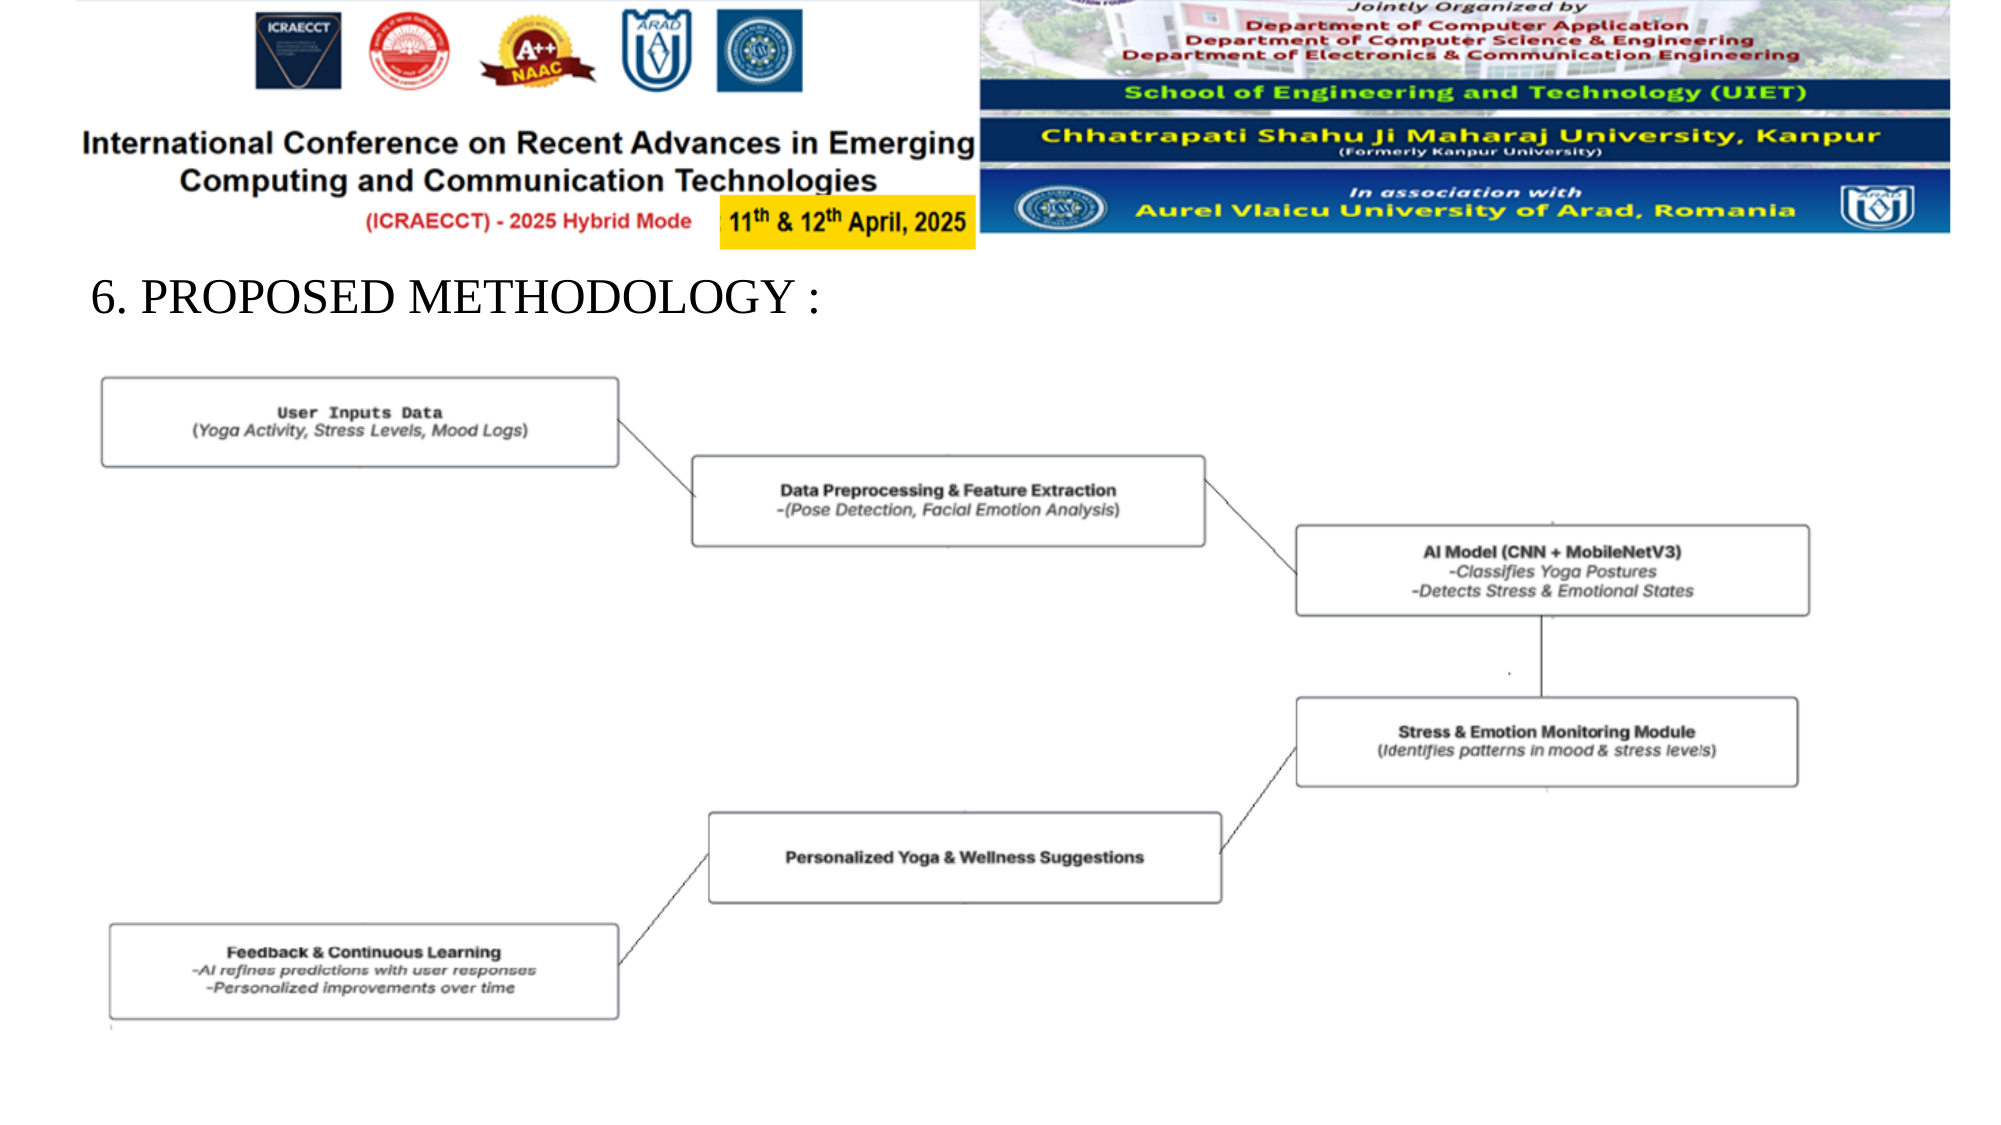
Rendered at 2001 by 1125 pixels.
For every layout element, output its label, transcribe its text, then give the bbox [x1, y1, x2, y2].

subtitle 6. PROPOSED METHODOLOGY : [75, 264, 1947, 1049]
picture [75, 345, 1866, 1076]
picture [48, 0, 1970, 264]
